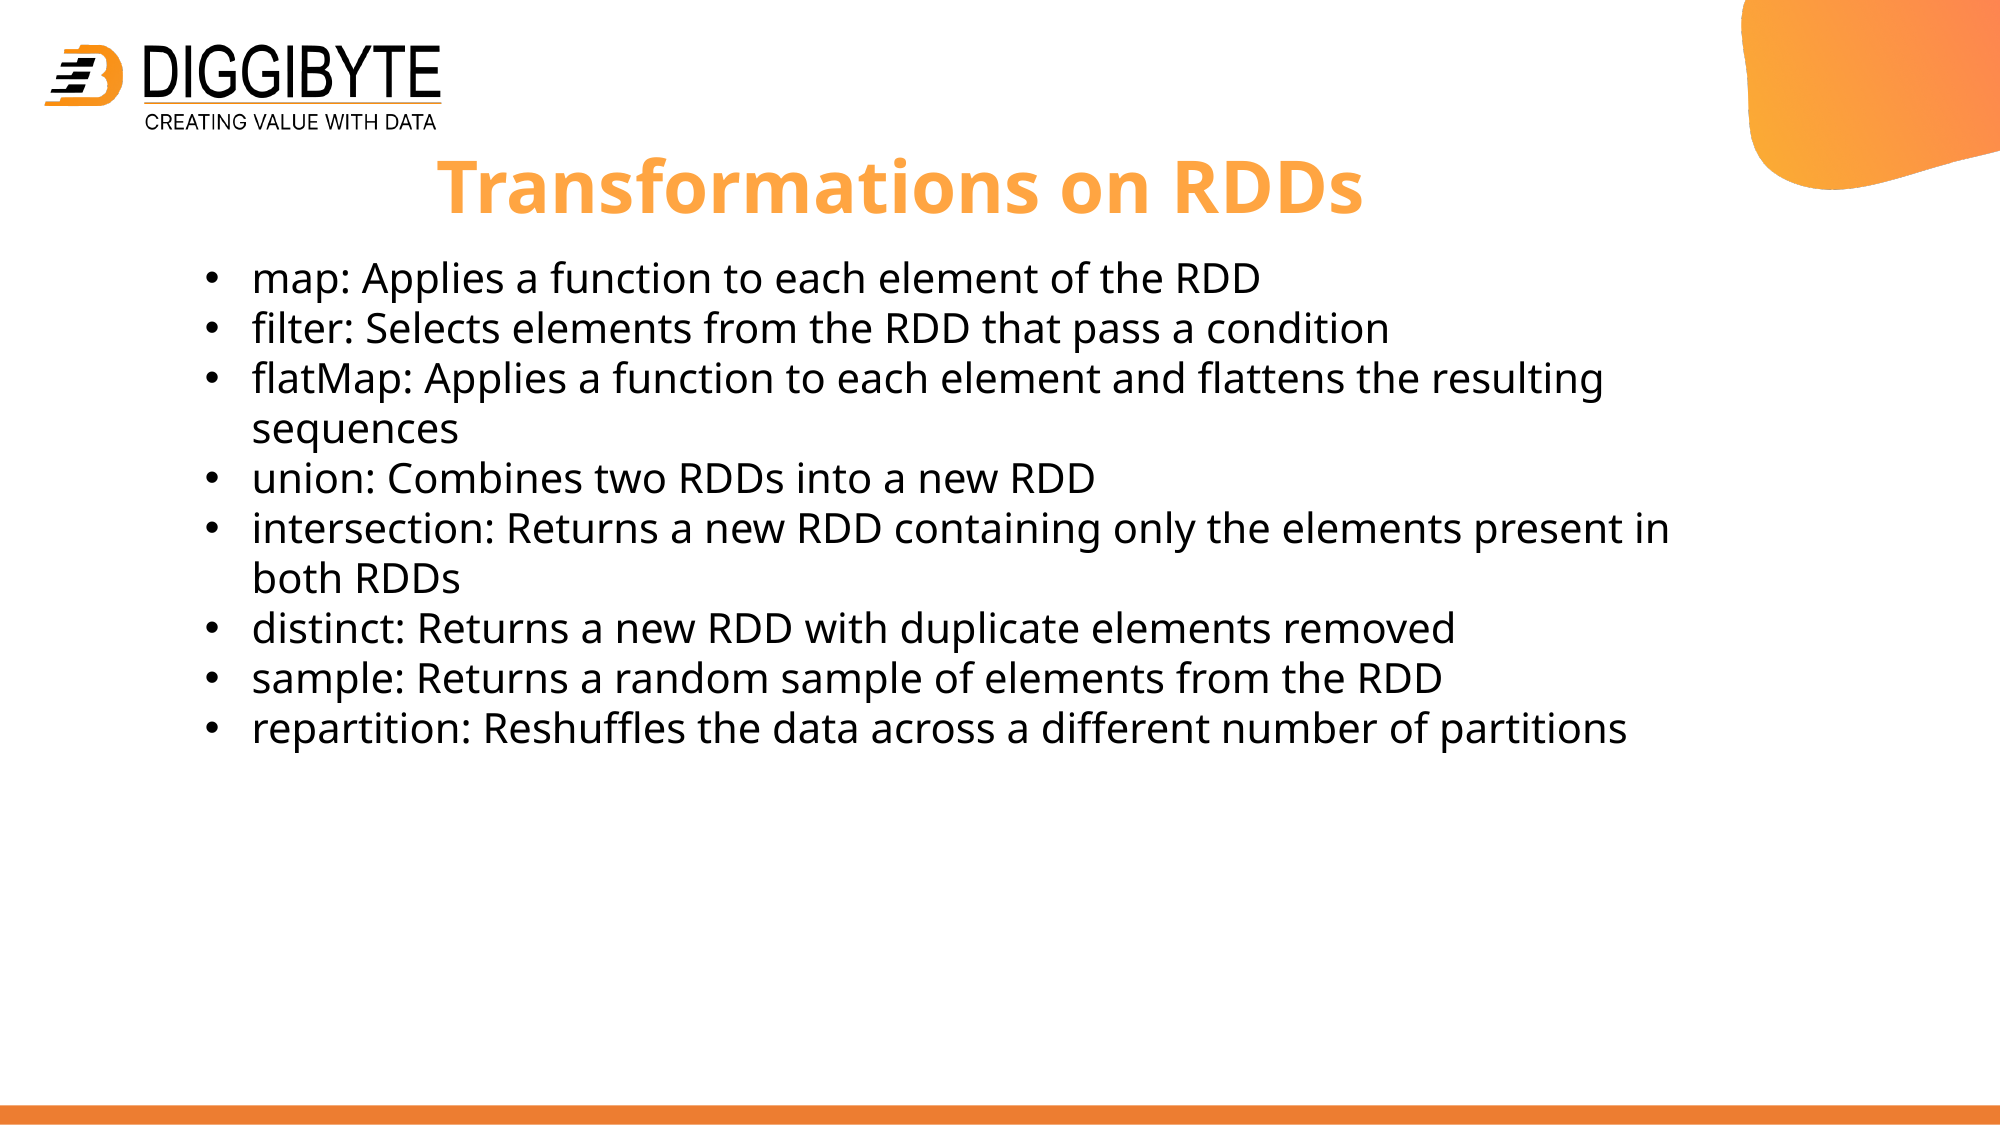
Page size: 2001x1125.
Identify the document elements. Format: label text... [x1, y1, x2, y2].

picture [40, 44, 486, 145]
text_box Transformations on RDDs [98, 133, 1704, 236]
text_box map: Applies a function to each element of the RDD filter: Selects elements from the RDD that pass a condition flatMap: Applies a function to each element and flattens the resulting sequences union: Combines two RDDs into a new RDD intersection: Returns a new RDD containing only the elements present in both RDDs distinct: Returns a new RDD with duplicate elements removed sample: Returns a random sample of elements from the RDD repartition: Reshuffles the data across a different number of partitions [189, 244, 1755, 760]
picture [1741, 0, 2000, 190]
